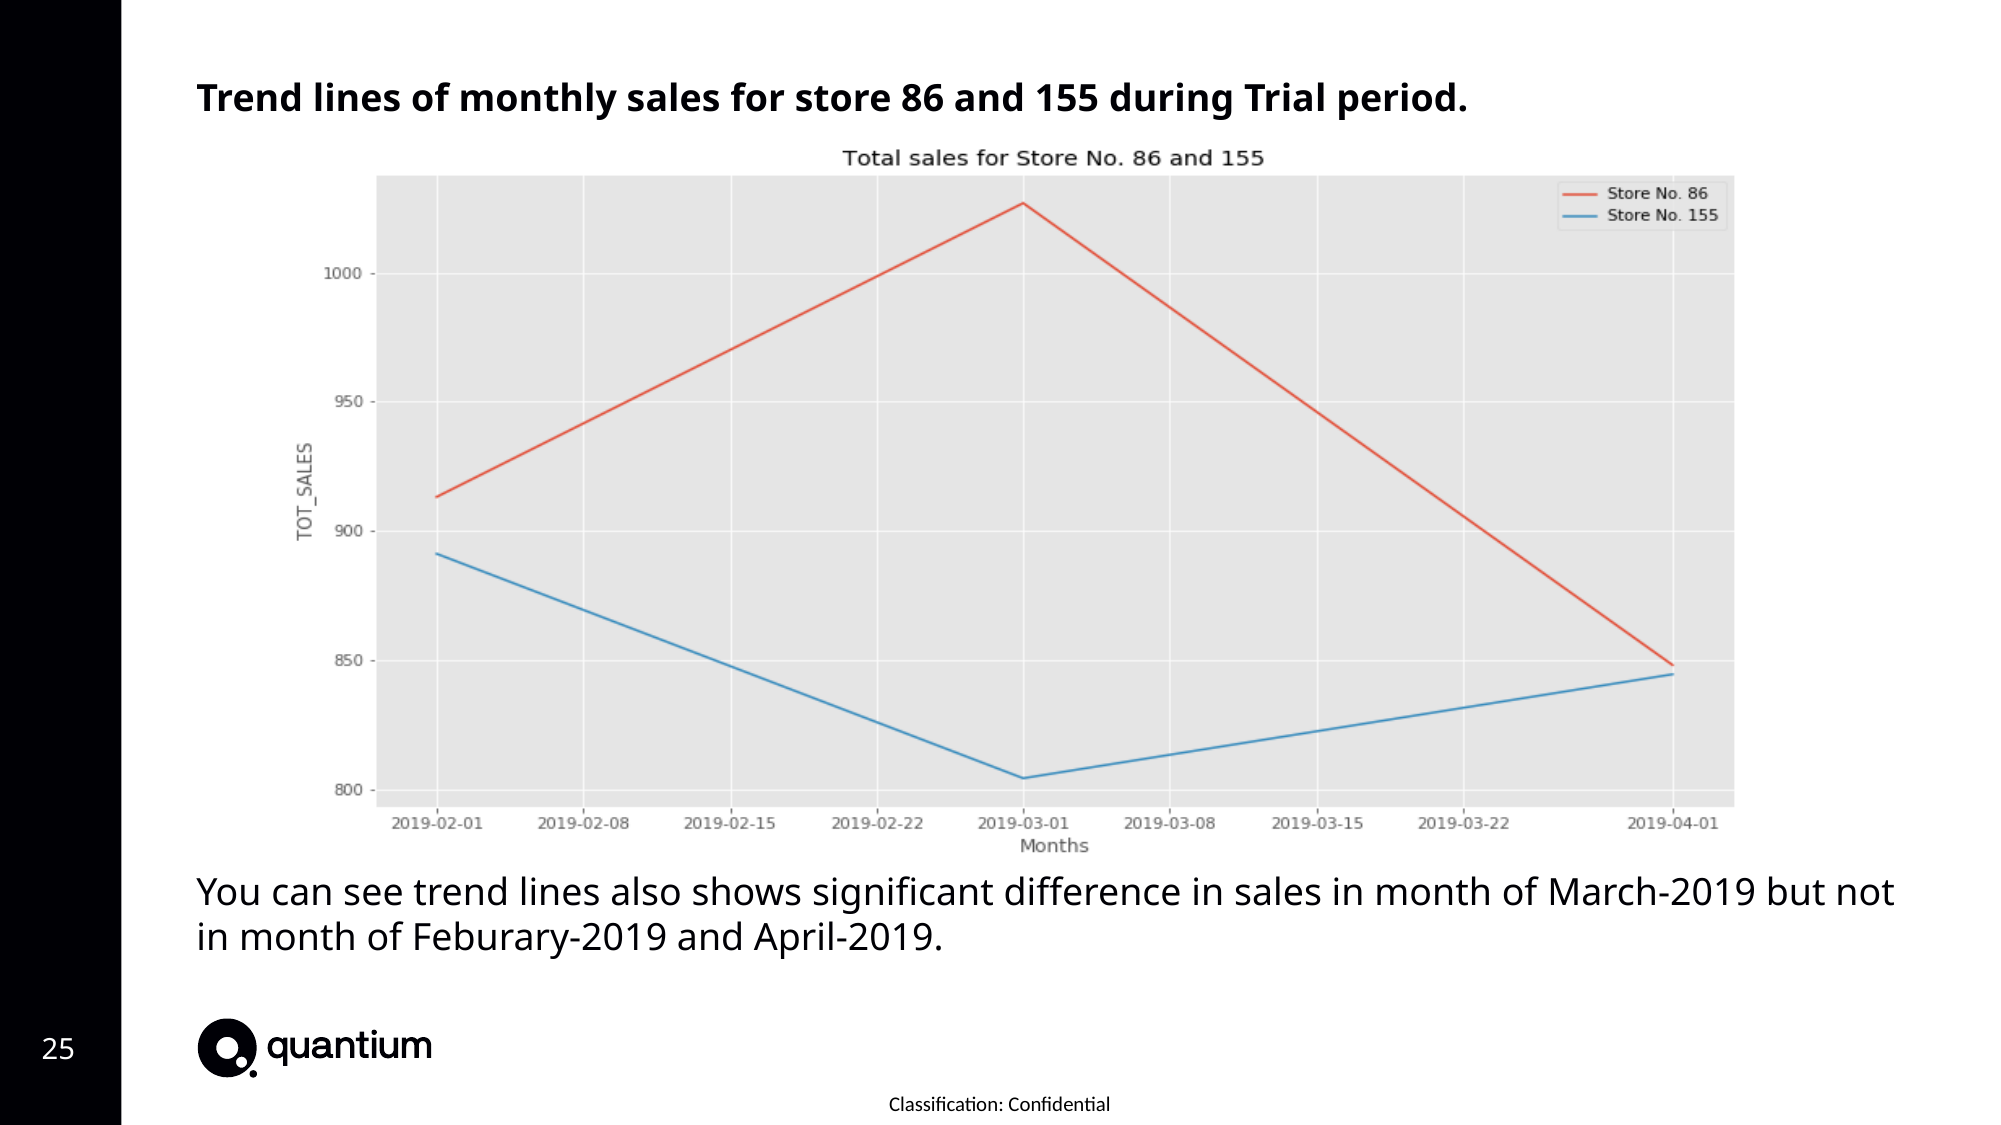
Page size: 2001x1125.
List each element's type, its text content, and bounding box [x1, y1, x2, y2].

list Trend lines of monthly sales for store 86 and 155 during Trial period. You can see trend lines also shows significant difference in sales in month of March-2019 but not in month of Feburary-2019 and April-2019. [196, 74, 1916, 143]
picture [278, 140, 1752, 865]
